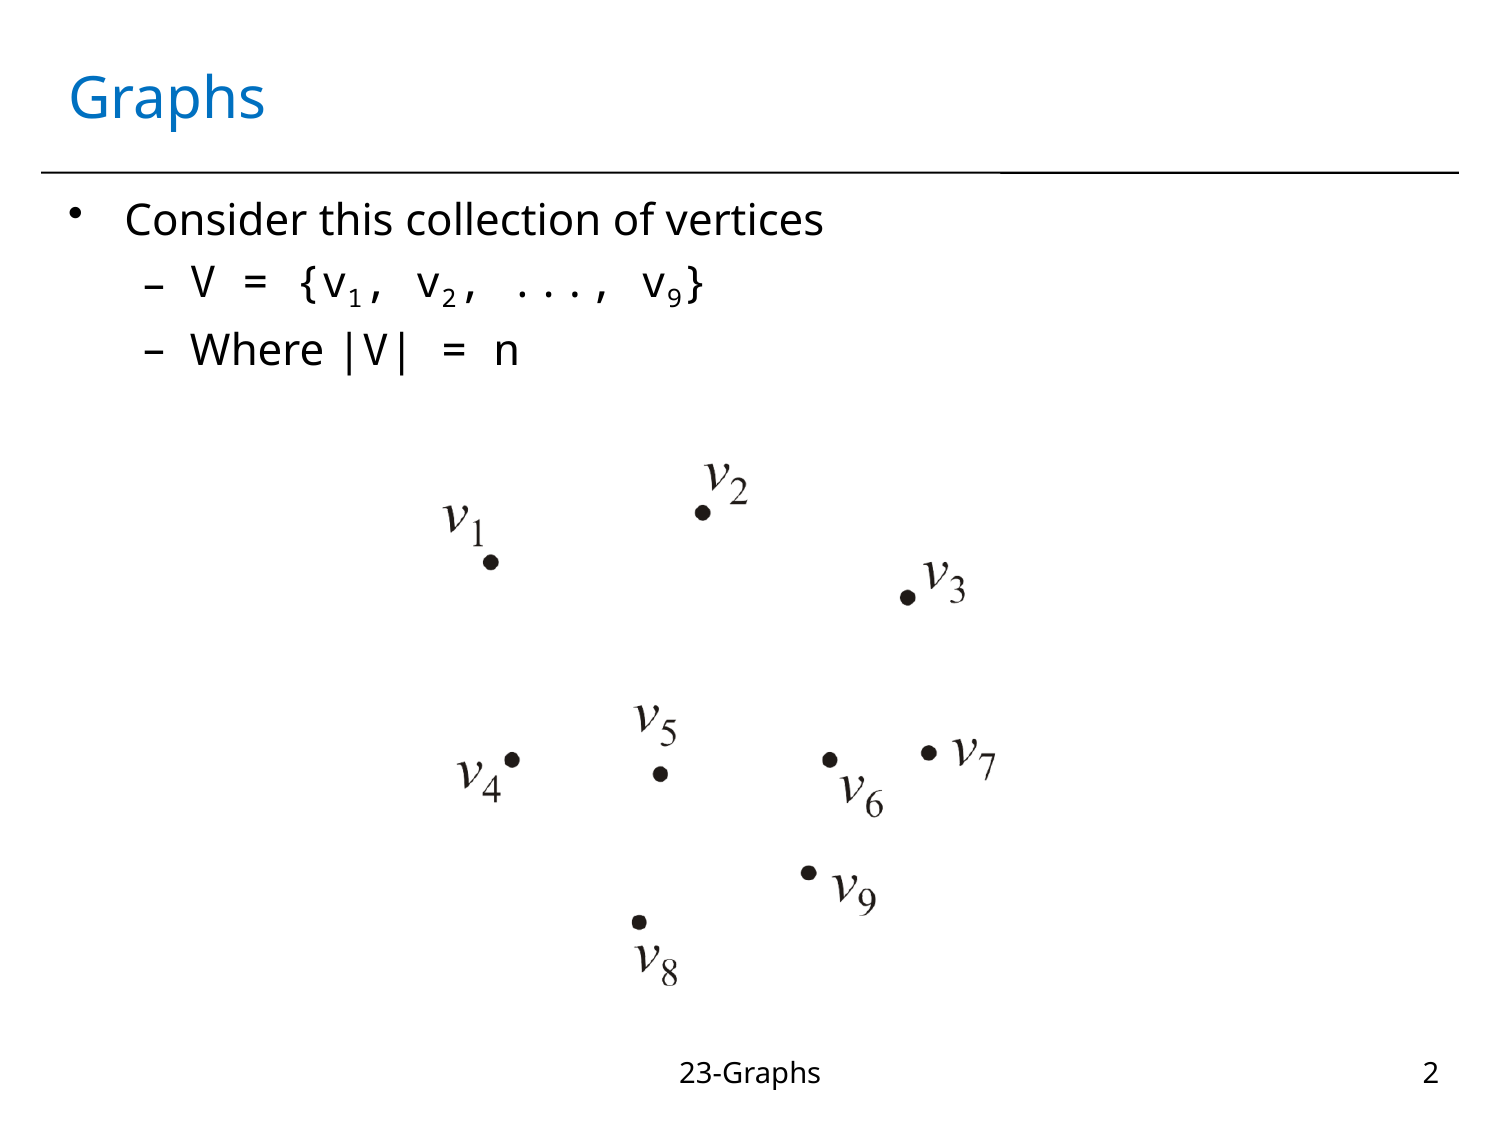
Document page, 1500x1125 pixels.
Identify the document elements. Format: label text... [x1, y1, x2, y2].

picture [434, 455, 999, 986]
title Graphs [52, 30, 1448, 159]
footer 23-Graphs [502, 1046, 999, 1125]
list Consider this collection of vertices V = {v1, v2, ..., v9} Where |V| = n [52, 184, 1448, 1024]
slide_number 2 [1104, 1046, 1455, 1125]
